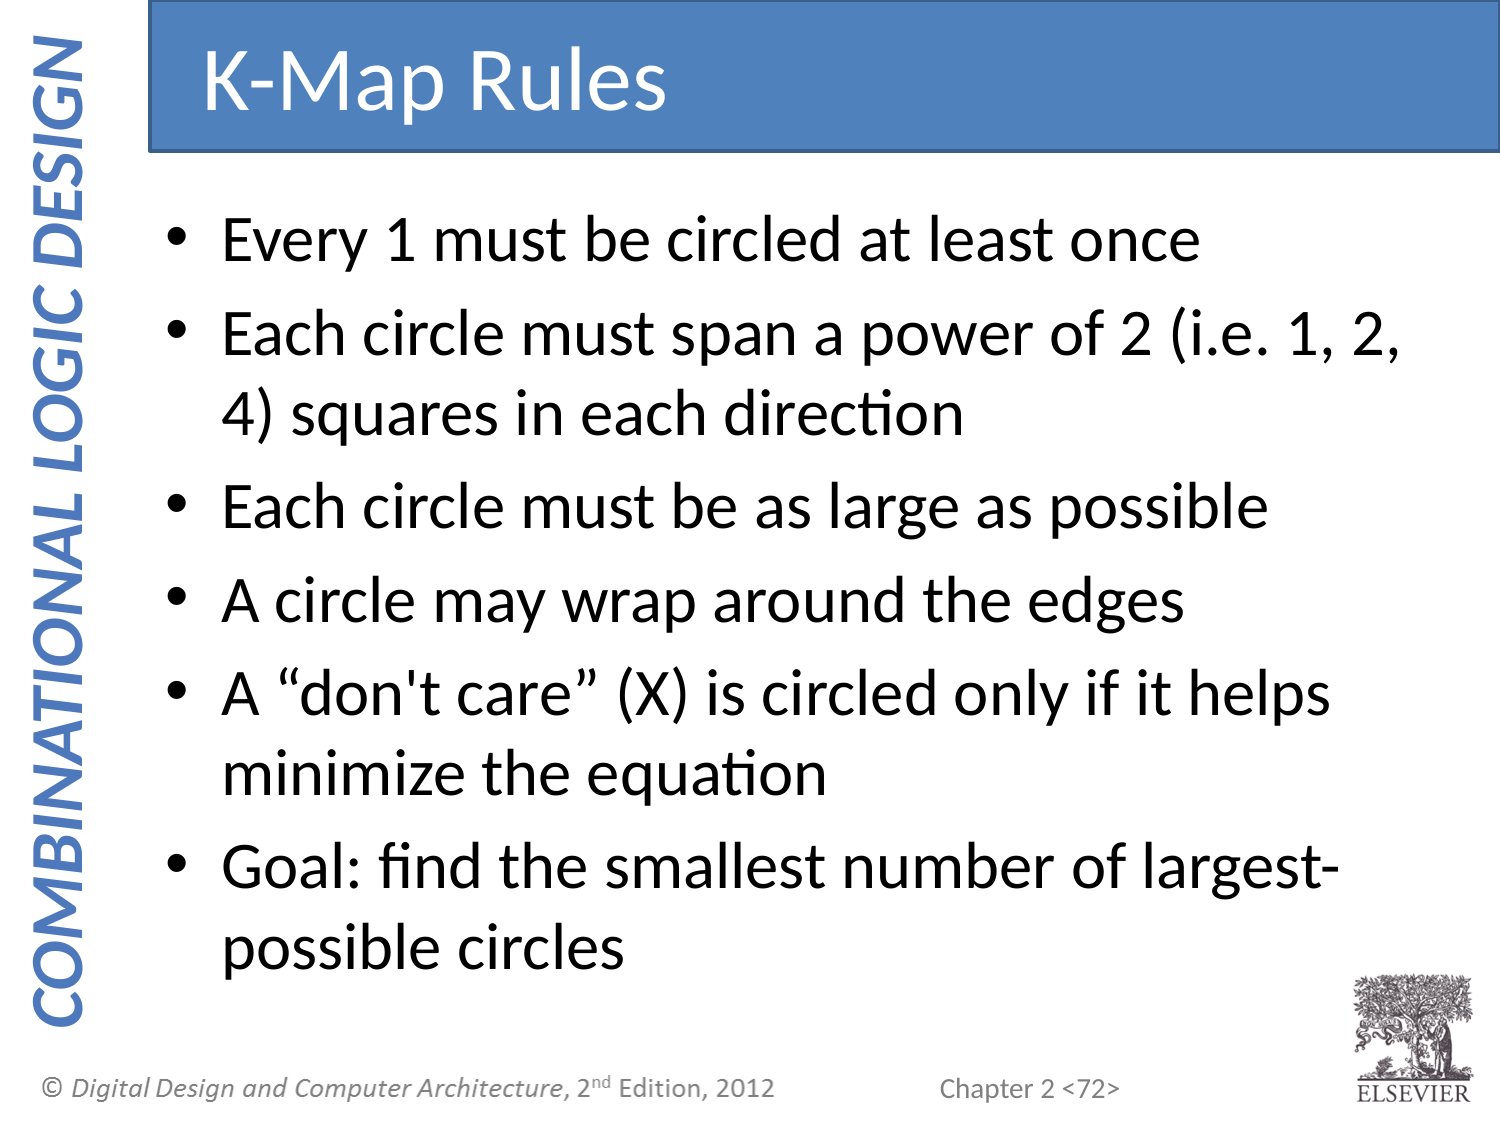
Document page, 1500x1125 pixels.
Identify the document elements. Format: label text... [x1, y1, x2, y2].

list Every 1 must be circled at least once Each circle must span a power of 2 (i.e. 1, 2, 4) squares in each direction Each circle must be as large as possible A circle may wrap around the edges A “don't care” (X) is circled only if it helps minimize the equation Goal: find the smallest number of largest-possible circles [150, 187, 1438, 1025]
text_box K-Map Rules [187, 11, 1488, 136]
picture [0, 0, 1500, 1125]
